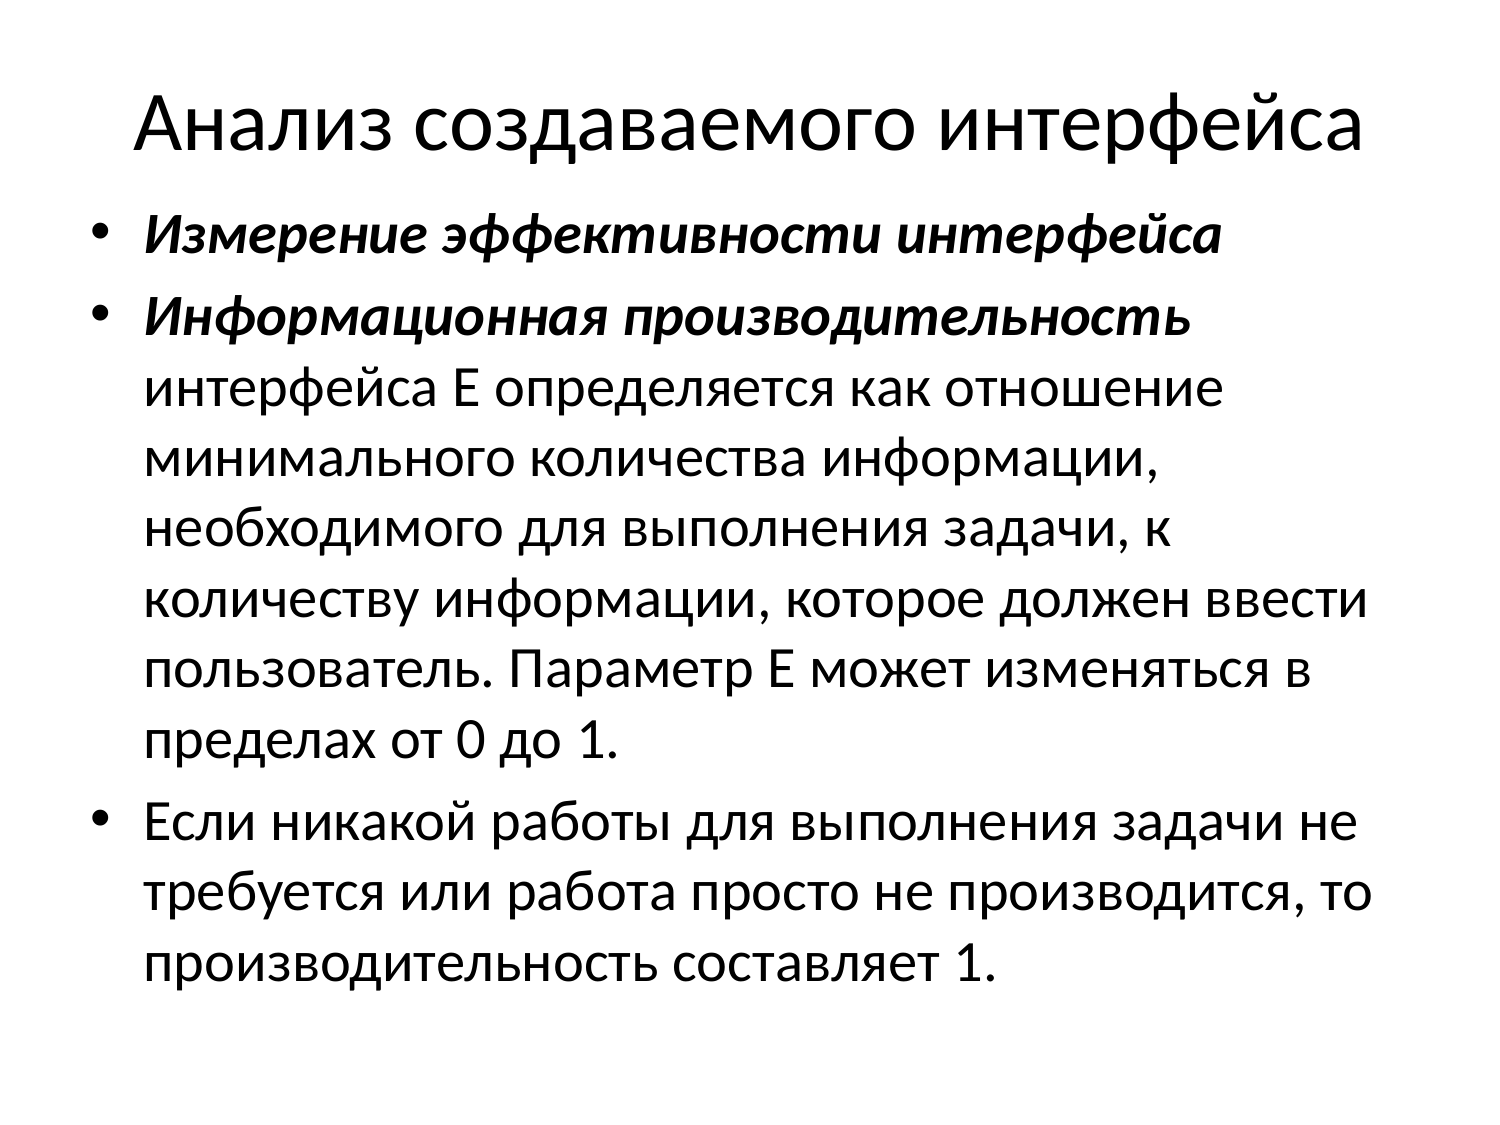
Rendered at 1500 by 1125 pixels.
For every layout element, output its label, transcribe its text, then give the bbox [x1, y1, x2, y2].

title Анализ создаваемого интерфейса [75, 45, 1425, 187]
list Измерение эффективности интерфейса Информационная производительность интерфейса Е определяется как отношение минимального количества информации, необходимого для выполнения задачи, к количеству информации, которое должен ввести пользователь. Параметр Е может изменяться в пределах от 0 до 1. Если никакой работы для выполнения задачи не требуется или работа просто не производится, то производительность составляет 1. [75, 187, 1425, 1005]
